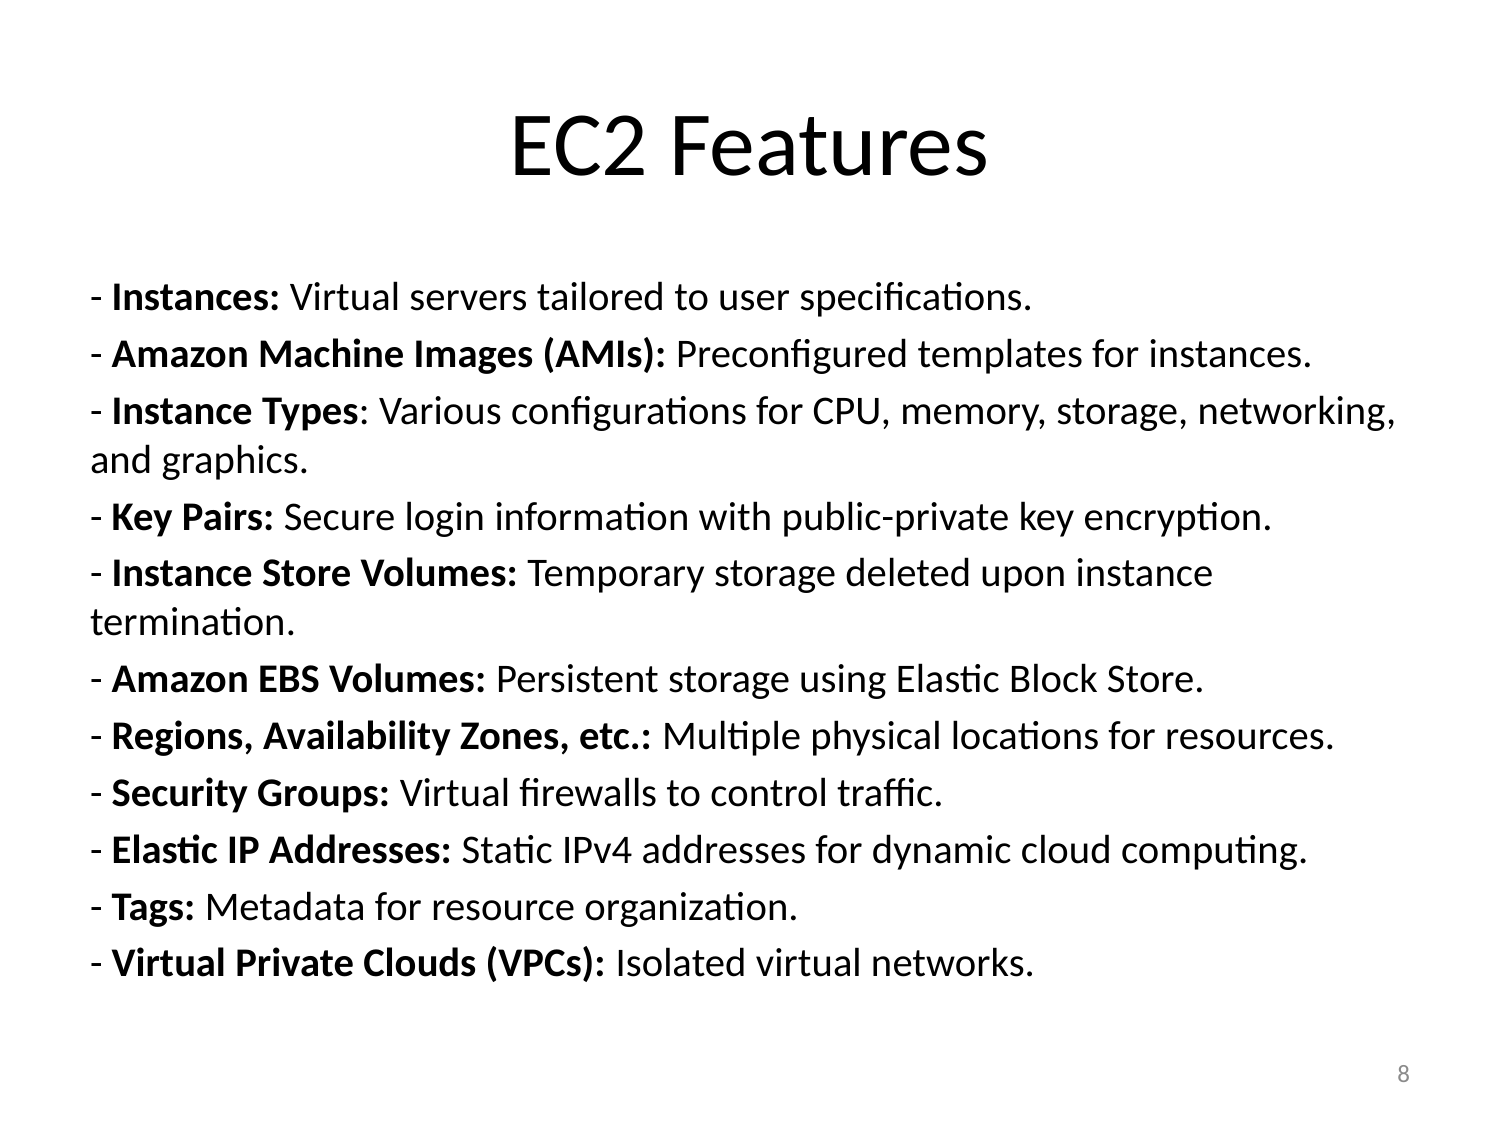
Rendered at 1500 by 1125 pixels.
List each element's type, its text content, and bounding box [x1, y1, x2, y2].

list - Instances: Virtual servers tailored to user specifications. - Amazon Machine Images (AMIs): Preconfigured templates for instances. - Instance Types: Various configurations for CPU, memory, storage, networking, and graphics. - Key Pairs: Secure login information with public-private key encryption. - Instance Store Volumes: Temporary storage deleted upon instance termination. - Amazon EBS Volumes: Persistent storage using Elastic Block Store. - Regions, Availability Zones, etc.: Multiple physical locations for resources. - Security Groups: Virtual firewalls to control traffic. - Elastic IP Addresses: Static IPv4 addresses for dynamic cloud computing. - Tags: Metadata for resource organization. - Virtual Private Clouds (VPCs): Isolated virtual networks. [75, 262, 1425, 1005]
slide_number 8 [1074, 1042, 1425, 1103]
title EC2 Features [75, 45, 1425, 233]
